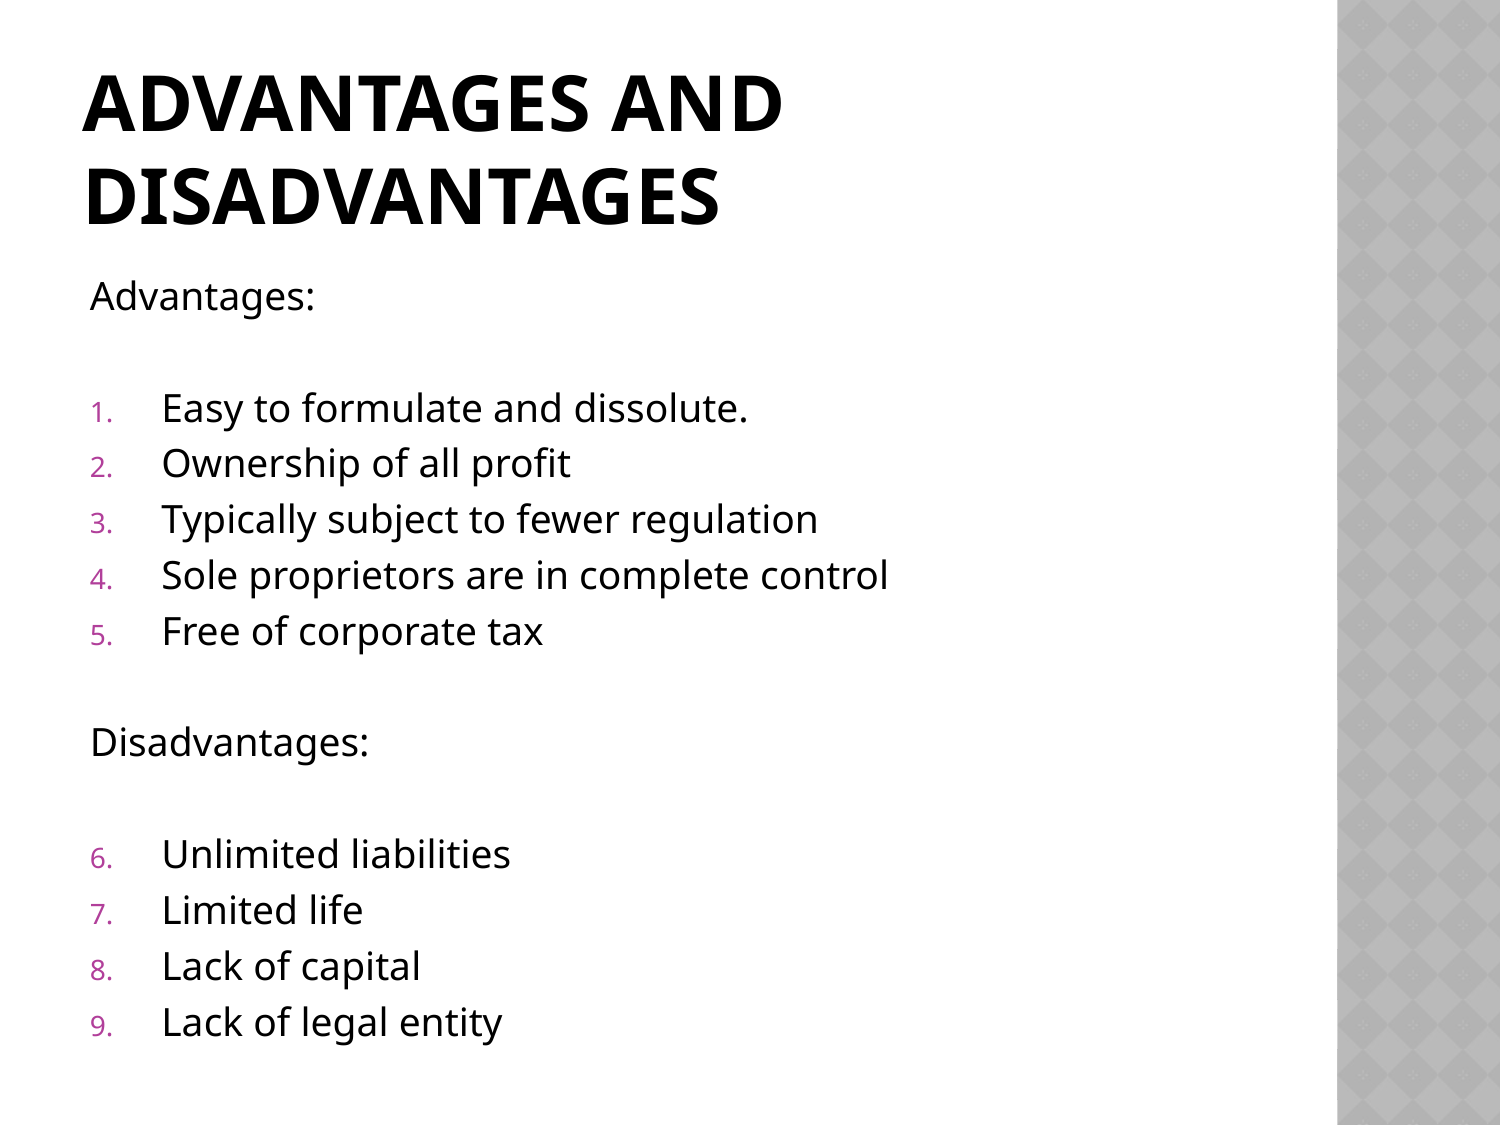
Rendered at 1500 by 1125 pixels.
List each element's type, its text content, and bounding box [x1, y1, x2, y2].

title Advantages and disadvantages [75, 52, 1263, 240]
list Advantages: Easy to formulate and dissolute. Ownership of all profit Typically subject to fewer regulation Sole proprietors are in complete control Free of corporate tax Disadvantages: Unlimited liabilities Limited life Lack of capital Lack of legal entity [75, 264, 1263, 1059]
